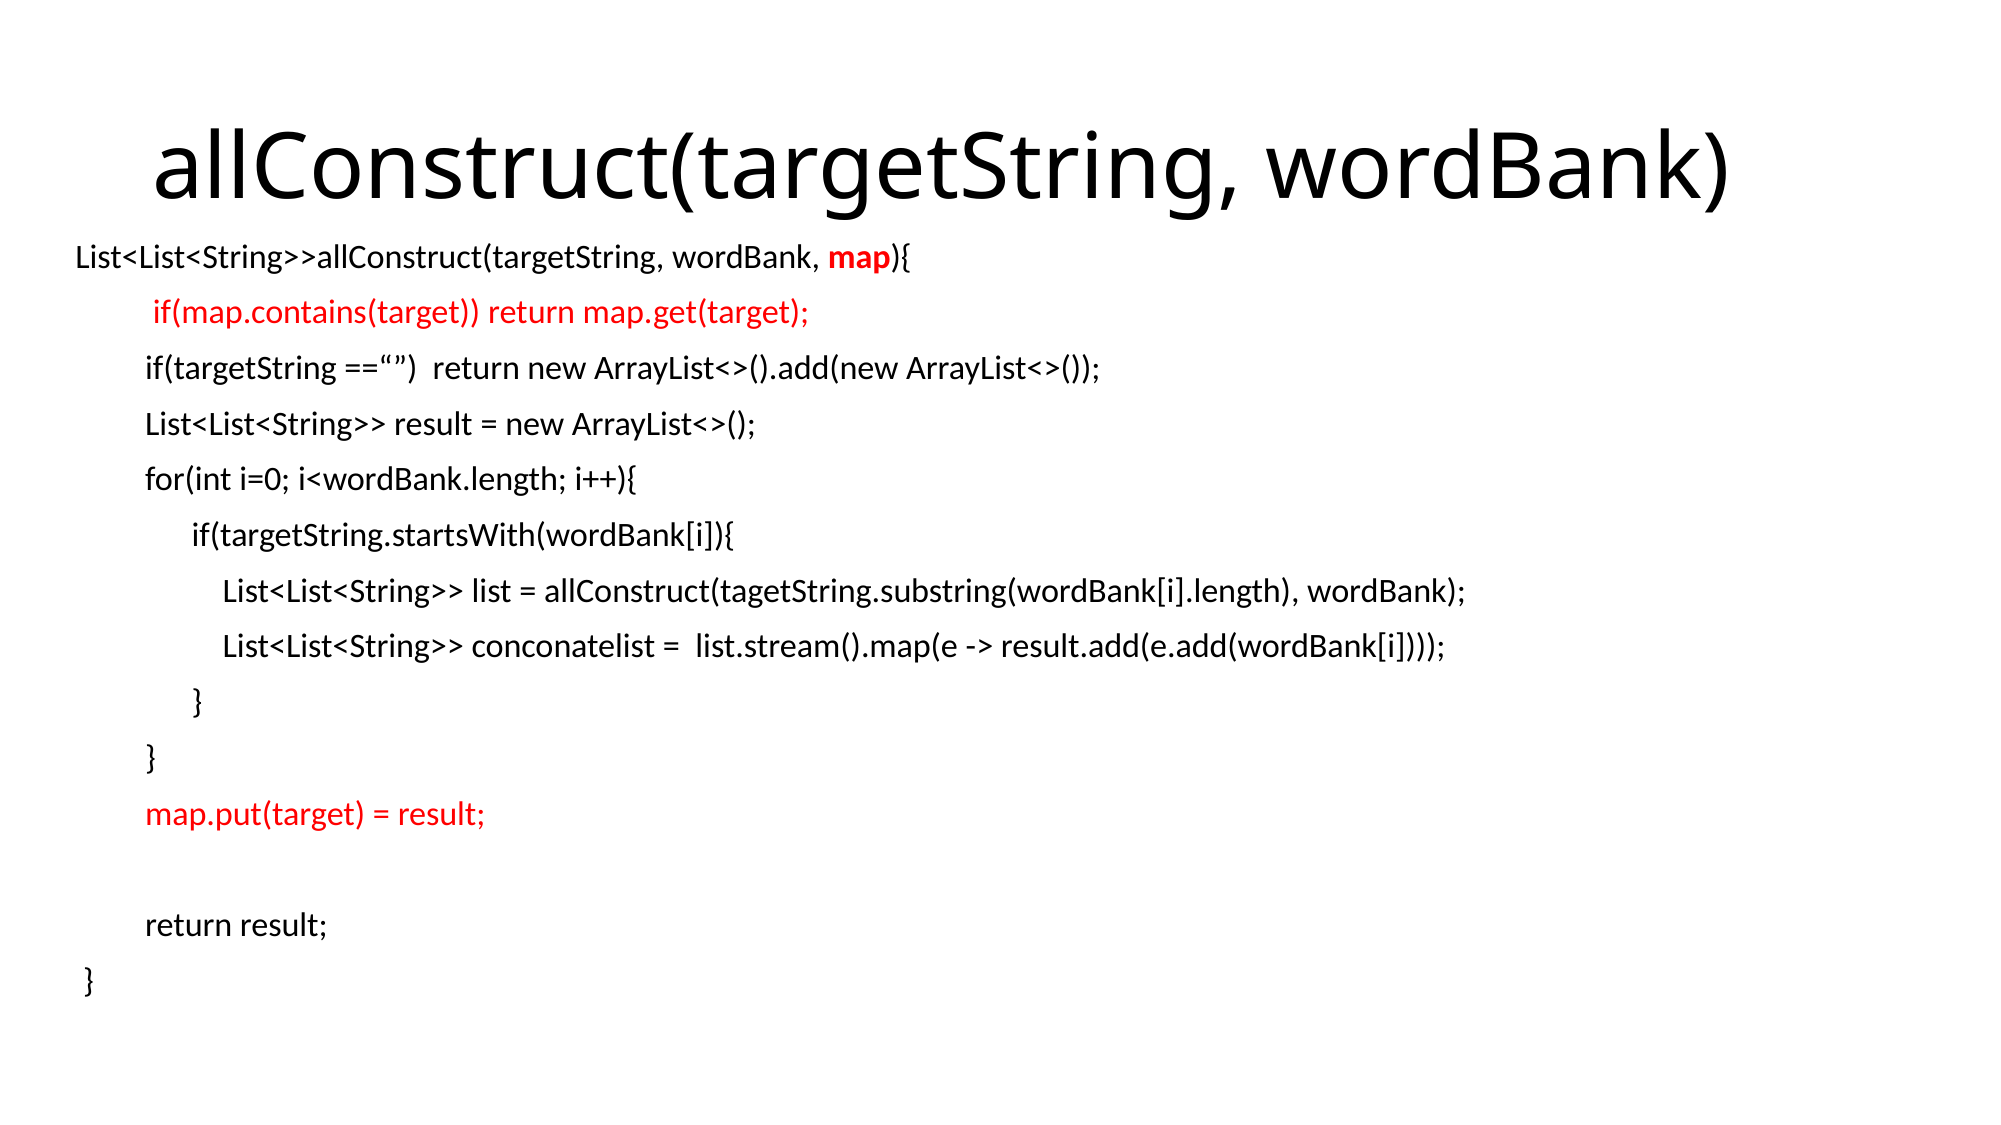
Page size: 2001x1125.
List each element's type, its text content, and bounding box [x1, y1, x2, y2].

title allConstruct(targetString, wordBank) [137, 59, 1863, 231]
list List<List<String>>allConstruct(targetString, wordBank, map){ if(map.contains(target)) return map.get(target); if(targetString ==“”) return new ArrayList<>().add(new ArrayList<>()); List<List<String>> result = new ArrayList<>(); for(int i=0; i<wordBank.length; i++){ if(targetString.startsWith(wordBank[i]){ List<List<String>> list = allConstruct(tagetString.substring(wordBank[i].length), wordBank); List<List<String>> conconatelist = list.stream().map(e -> result.add(e.add(wordBank[i]))); } } map.put(target) = result; return result; } [60, 231, 1863, 1014]
